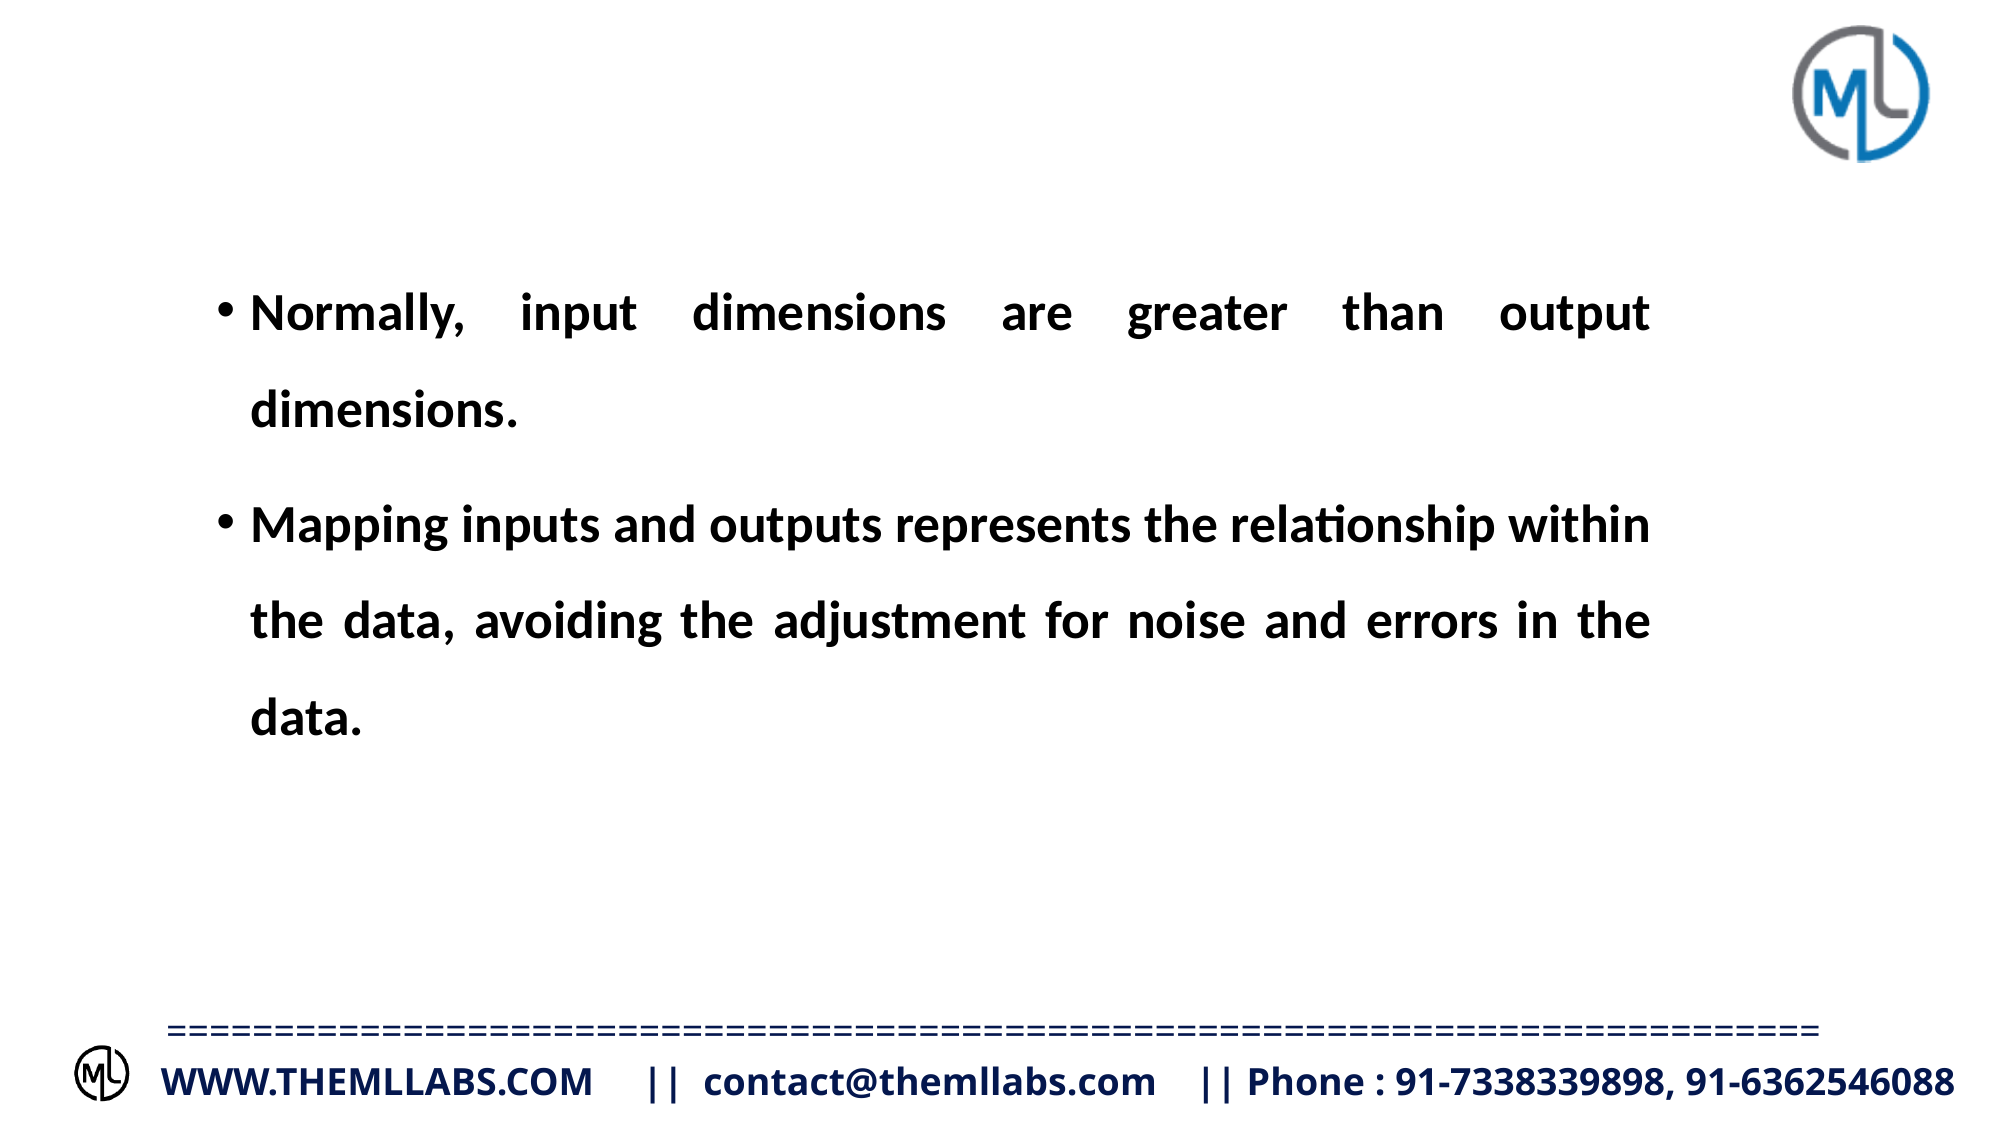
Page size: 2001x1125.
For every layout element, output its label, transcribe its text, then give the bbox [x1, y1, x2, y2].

picture [71, 1042, 132, 1104]
list Normally, input dimensions are greater than output dimensions. Mapping inputs and outputs represents the relationship within the data, avoiding the adjustment for noise and errors in the data. [201, 237, 1668, 756]
text_box ============================================================================= [0, 999, 2000, 1060]
picture [1792, 25, 1933, 163]
text_box WWW.THEMLLABS.COM || contact@themllabs.com || Phone : 91-7338339898, 91-6362546088 [146, 1050, 1973, 1111]
